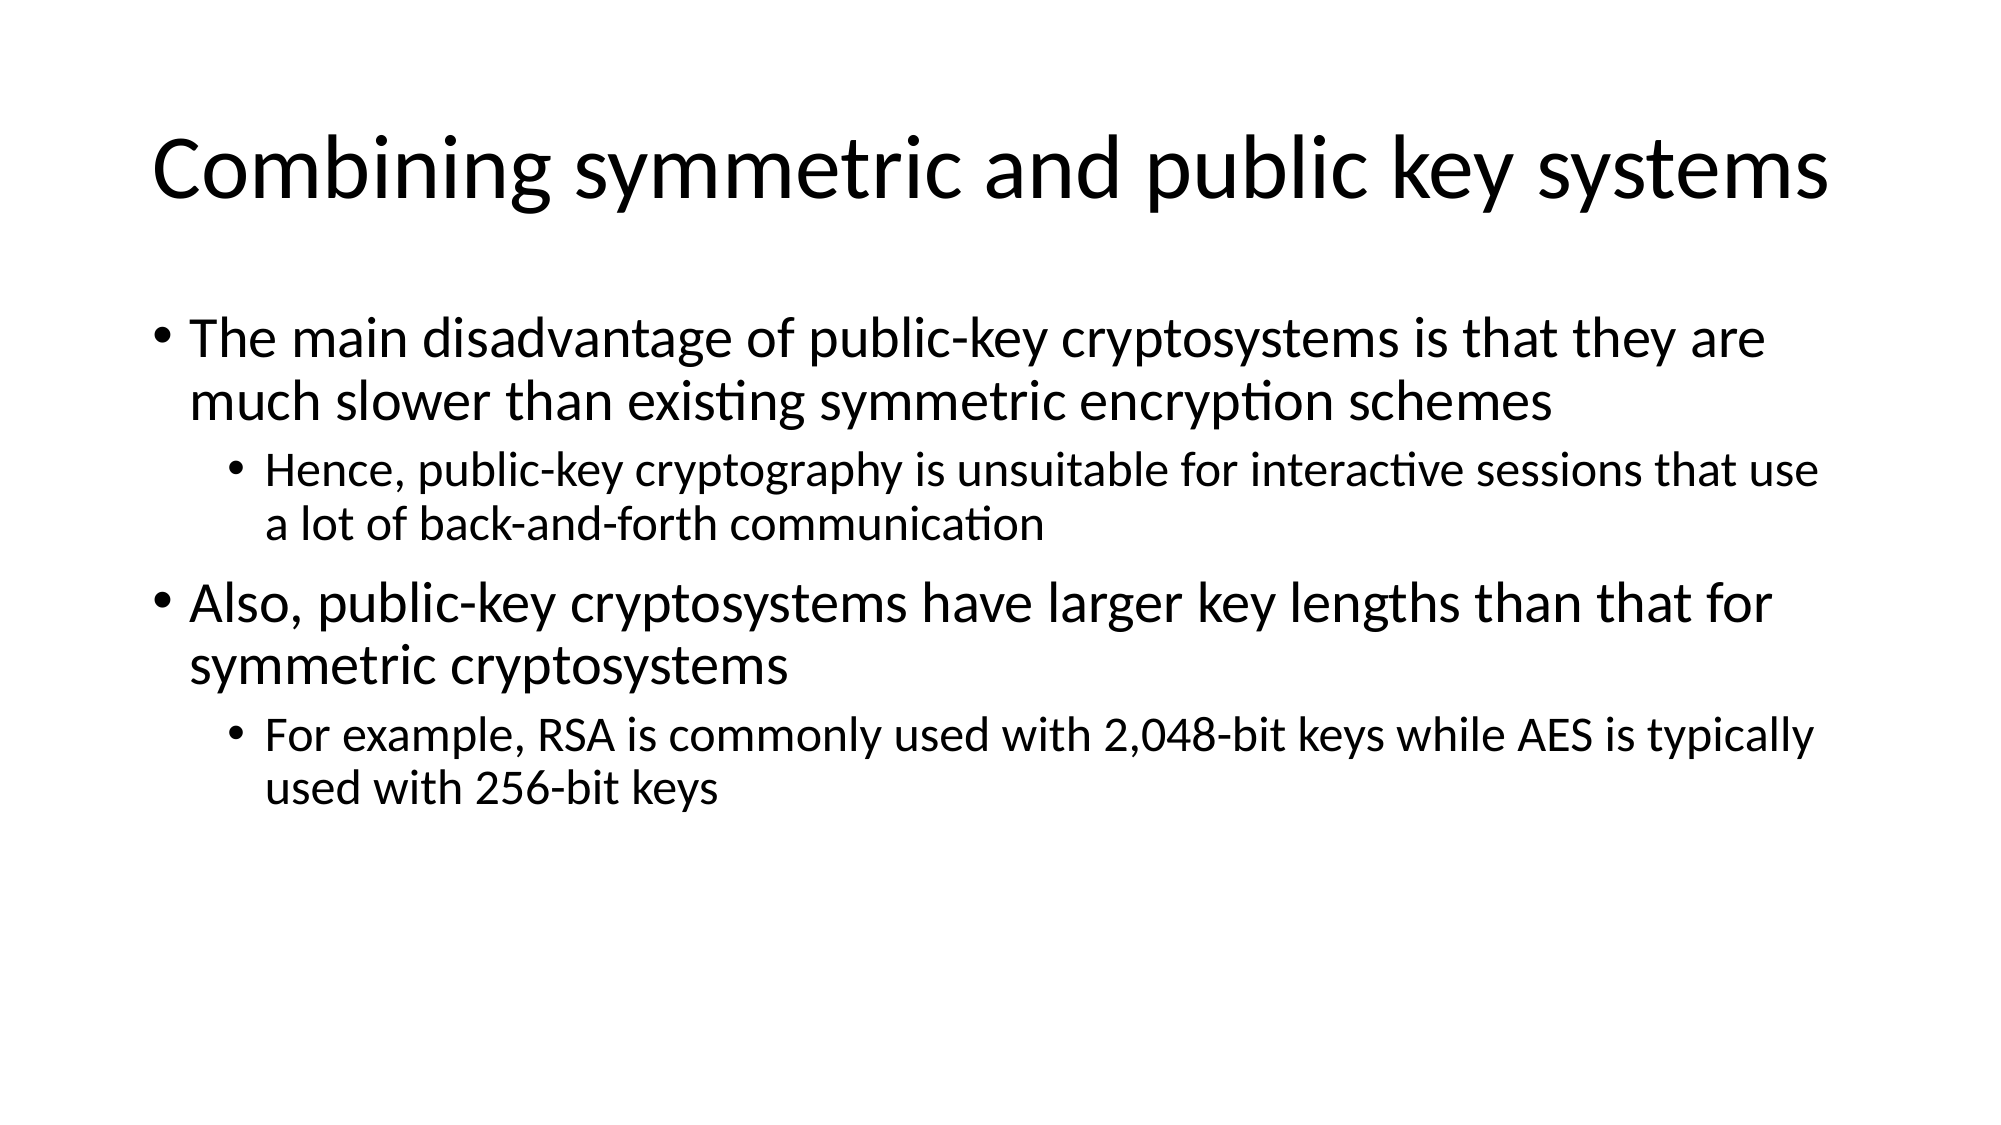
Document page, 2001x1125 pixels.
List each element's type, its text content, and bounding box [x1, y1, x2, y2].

list The main disadvantage of public-key cryptosystems is that they are much slower than existing symmetric encryption schemes Hence, public-key cryptography is unsuitable for interactive sessions that use a lot of back-and-forth communication Also, public-key cryptosystems have larger key lengths than that for symmetric cryptosystems For example, RSA is commonly used with 2,048-bit keys while AES is typically used with 256-bit keys [137, 299, 1863, 1070]
title Combining symmetric and public key systems [137, 59, 1863, 278]
